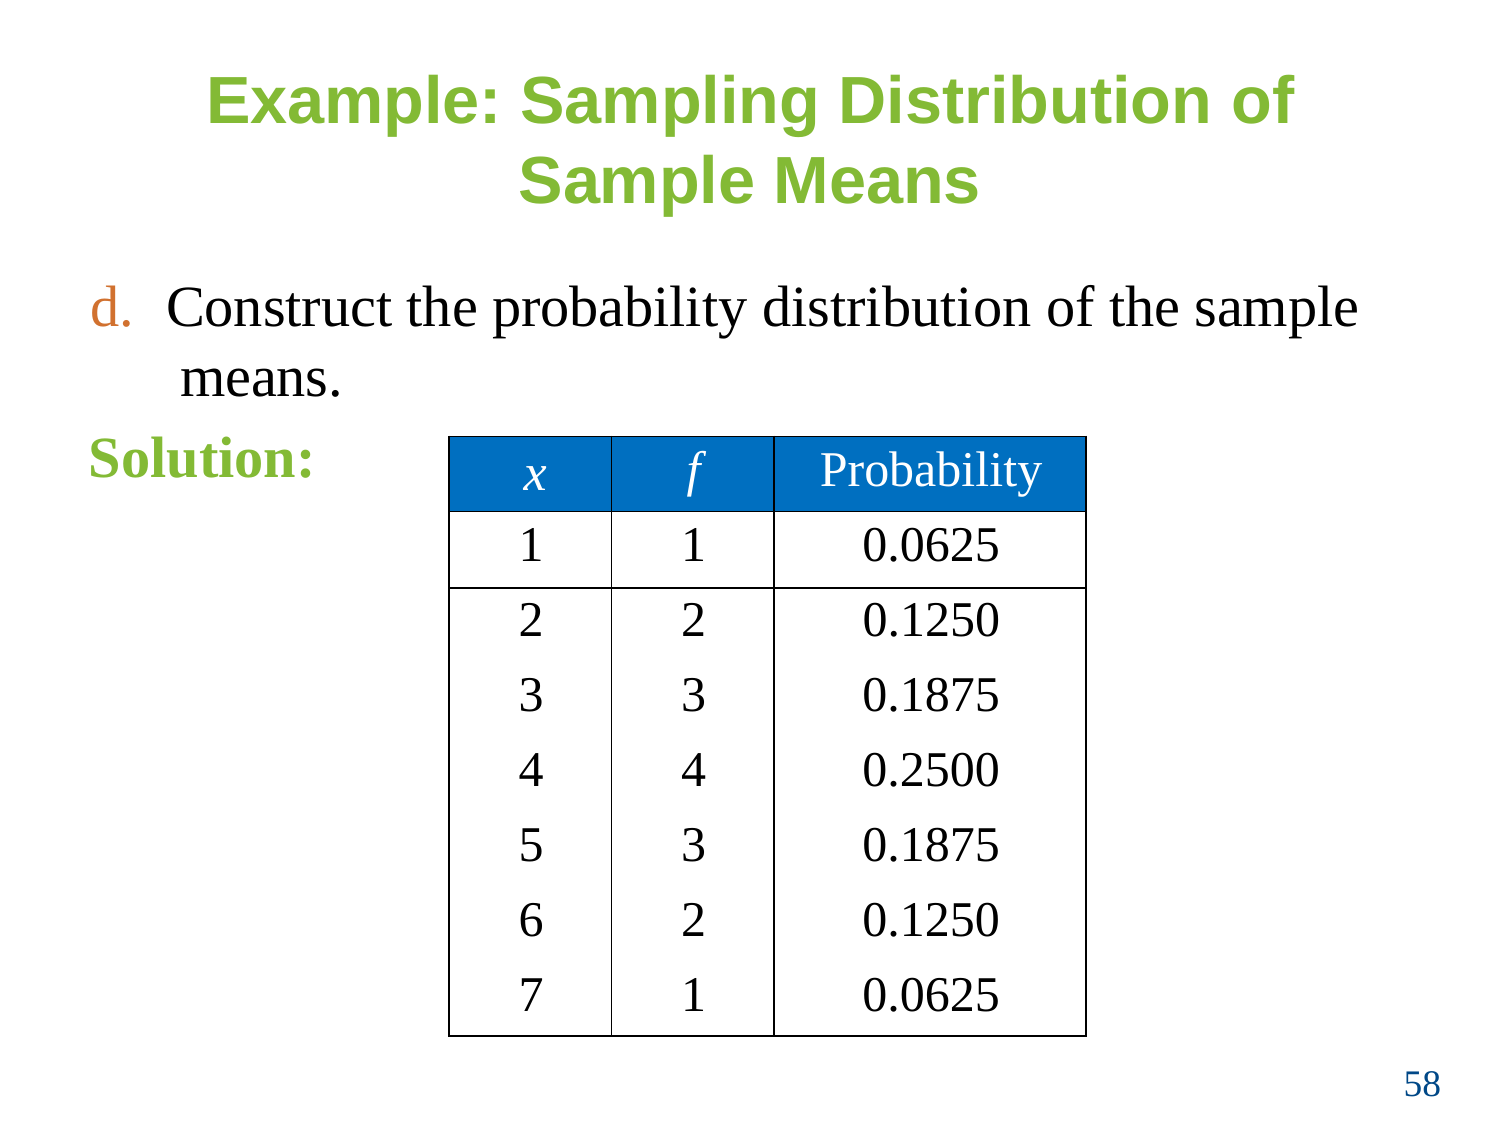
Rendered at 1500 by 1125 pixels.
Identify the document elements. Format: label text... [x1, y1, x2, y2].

table_cell 0.0625 [775, 963, 1085, 1035]
table_cell 0.0625 [775, 512, 1085, 587]
table_cell 1 [612, 512, 773, 587]
table_header f [612, 490, 773, 511]
table_cell 2 [612, 888, 773, 963]
table_cell 3 [612, 813, 773, 888]
table_cell 0.1875 [775, 663, 1085, 738]
table_cell 1 [450, 512, 611, 587]
table_cell 5 [450, 813, 611, 888]
table_header x [450, 490, 611, 511]
table_cell 4 [612, 738, 773, 813]
table_cell 2 [612, 589, 773, 663]
table_cell 3 [450, 663, 611, 738]
table_cell 3 [612, 663, 773, 738]
table_cell 0.2500 [775, 738, 1085, 813]
slide_number 58 [1399, 1061, 1465, 1125]
table_cell 1 [612, 963, 773, 1035]
title Example: Sampling Distribution of Sample Means [128, 54, 1372, 245]
table_cell 0.1875 [775, 813, 1085, 888]
table_cell 0.1250 [775, 888, 1085, 963]
table_header Probability [775, 490, 1085, 511]
table_cell 2 [450, 589, 611, 663]
table_cell 7 [450, 963, 611, 1035]
table_cell 4 [450, 738, 611, 813]
text_box d. Construct the probability distribution of the sample means. Solution: [87, 265, 1362, 490]
table_cell 0.1250 [775, 589, 1085, 663]
table_cell 6 [450, 888, 611, 963]
